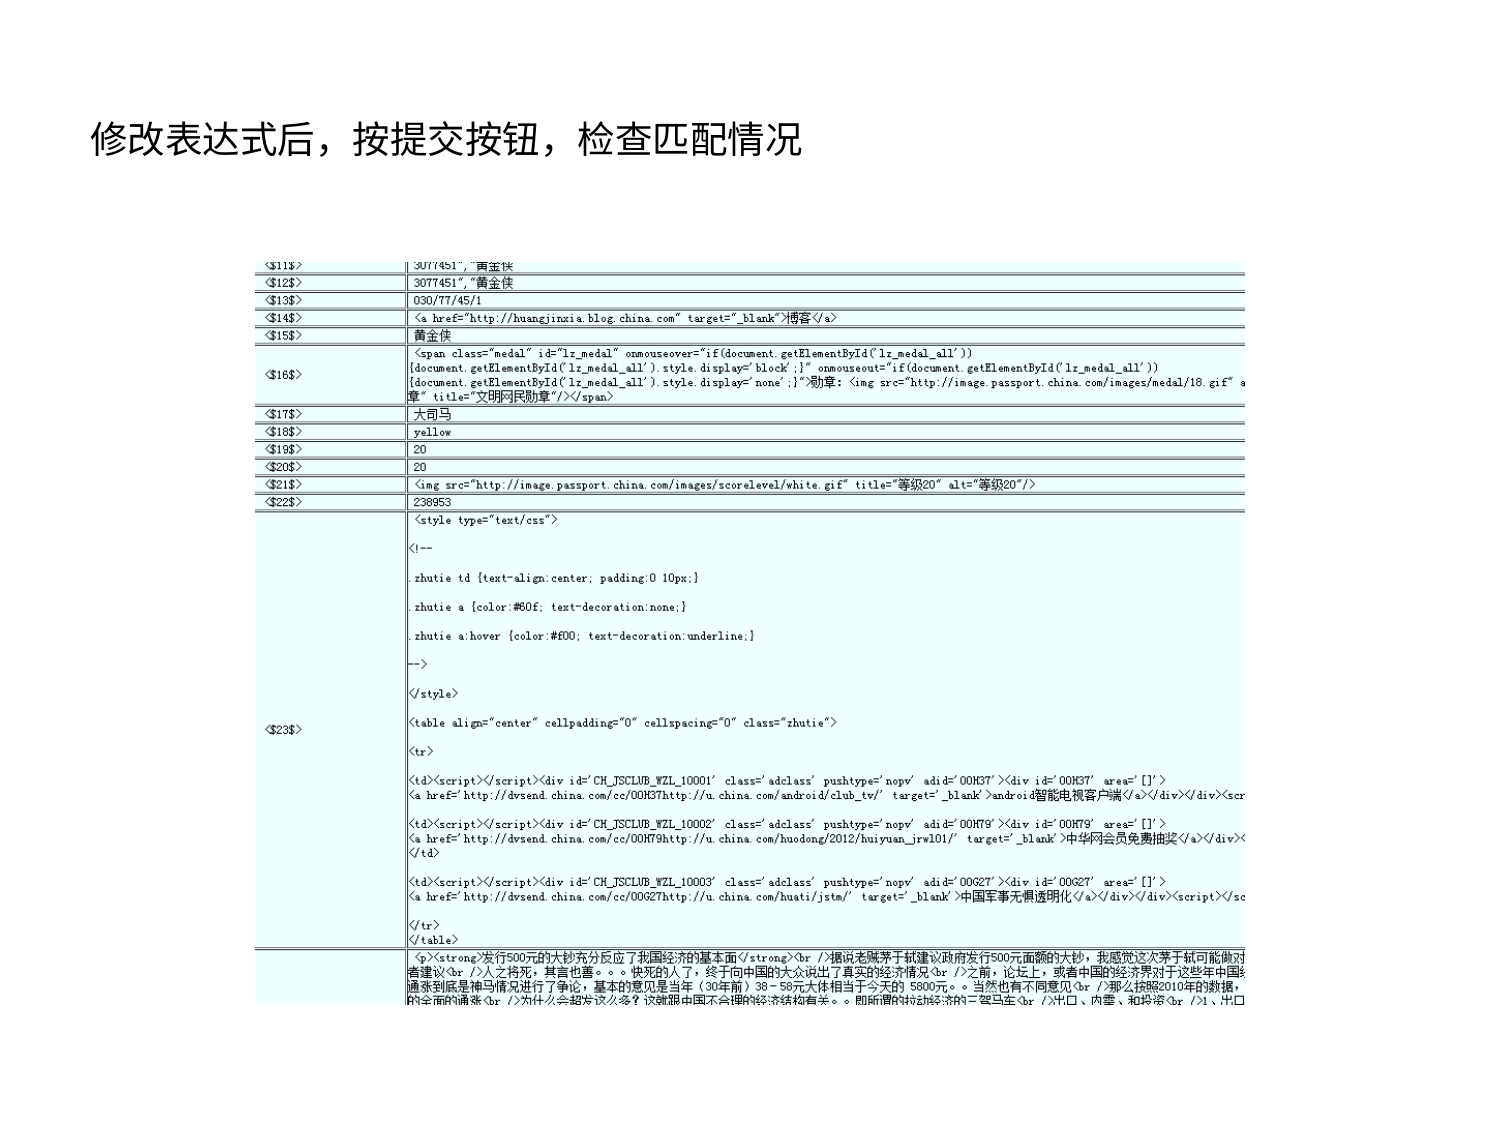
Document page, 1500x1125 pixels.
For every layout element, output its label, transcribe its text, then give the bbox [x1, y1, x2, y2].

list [254, 262, 1246, 1006]
title 修改表达式后，按提交按钮，检查匹配情况 [75, 45, 1425, 233]
